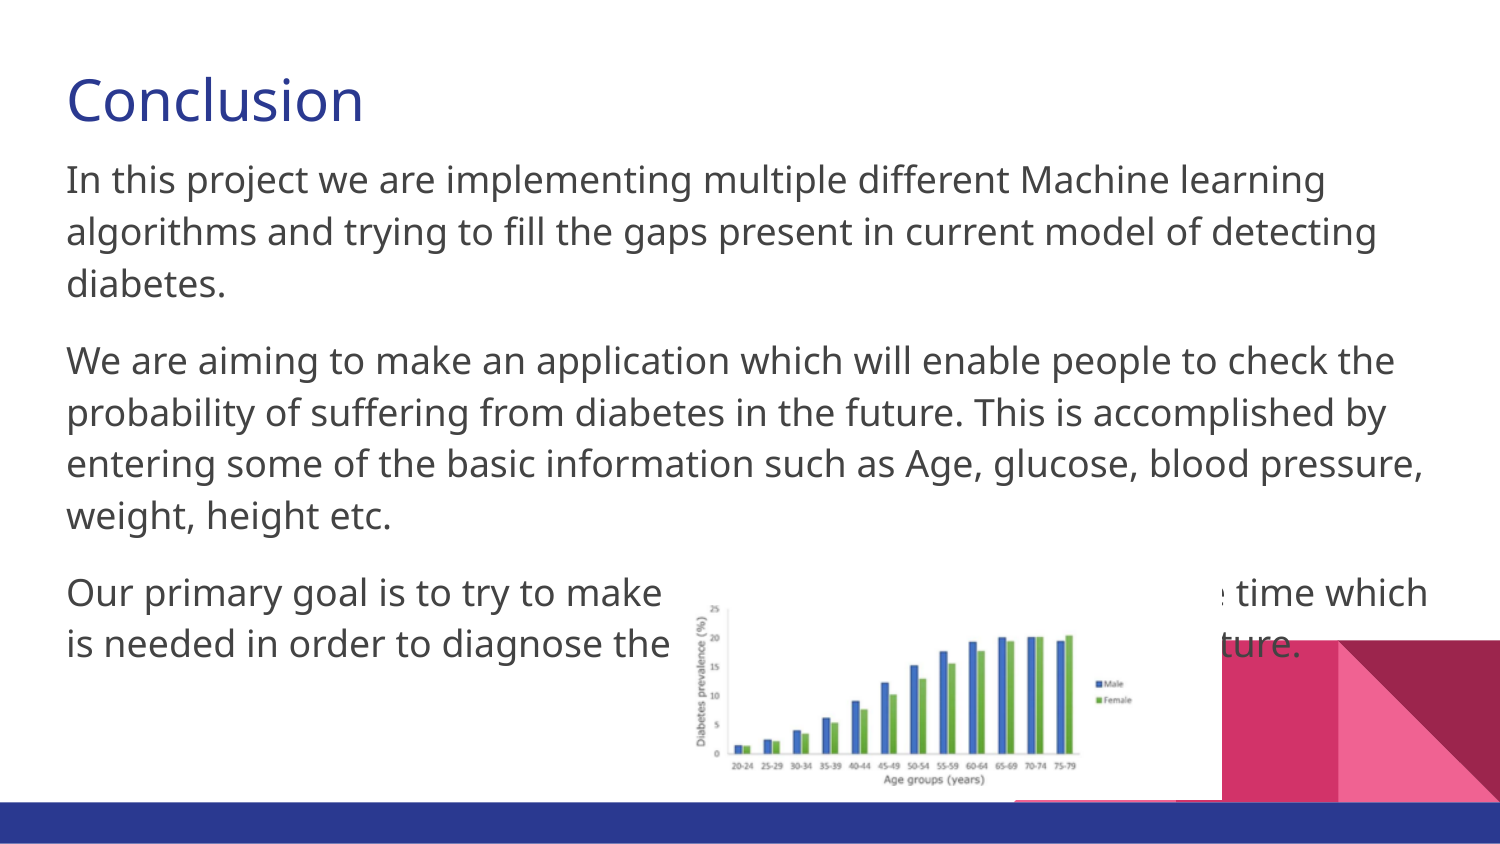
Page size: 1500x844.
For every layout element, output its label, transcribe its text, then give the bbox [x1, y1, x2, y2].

picture [670, 575, 1222, 801]
title Conclusion [51, 48, 1449, 134]
list In this project we are implementing multiple different Machine learning algorithms and trying to fill the gaps present in current model of detecting diabetes. We are aiming to make an application which will enable people to check the probability of suffering from diabetes in the future. This is accomplished by entering some of the basic information such as Age, glucose, blood pressure, weight, height etc. Our primary goal is to try to make people aware and minimize the time which is needed in order to diagnose the possibility of diabetes in the future. [51, 134, 1449, 683]
